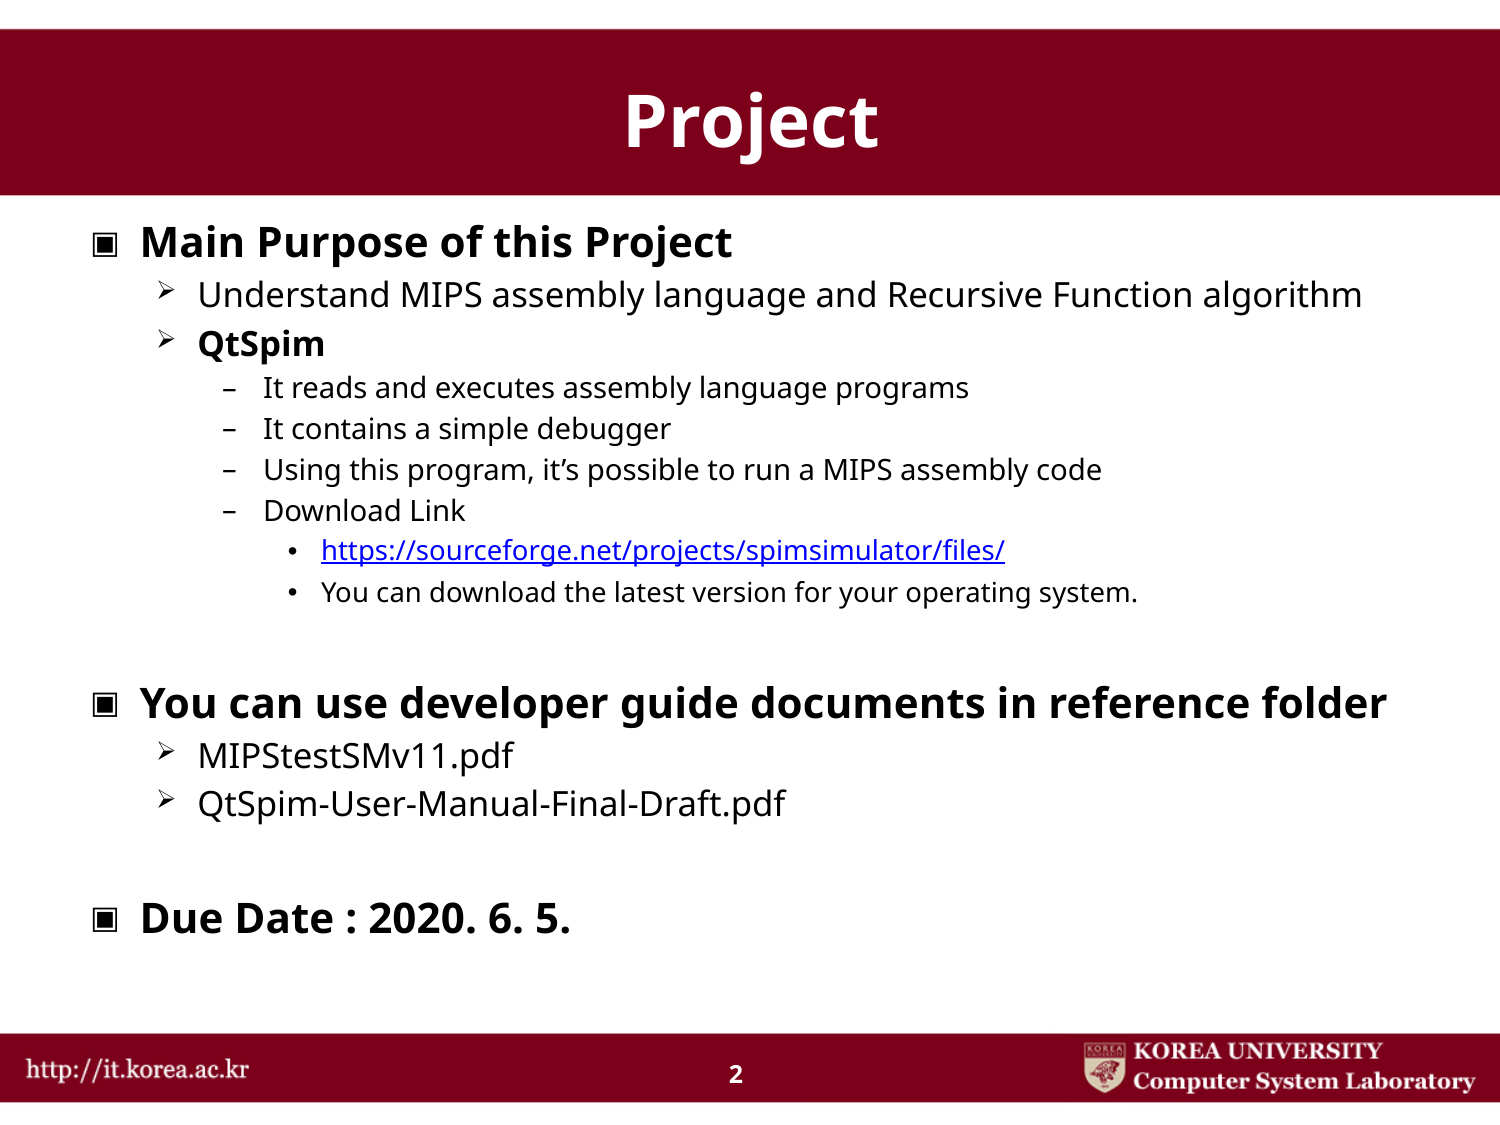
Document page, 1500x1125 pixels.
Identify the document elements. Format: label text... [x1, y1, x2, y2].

title Project [53, 54, 1451, 183]
list Main Purpose of this Project Understand MIPS assembly language and Recursive Function algorithm QtSpim It reads and executes assembly language programs It contains a simple debugger Using this program, it’s possible to run a MIPS assembly code Download Link https://sourceforge.net/projects/spimsimulator/files/ You can download the latest version for your operating system. You can use developer guide documents in reference folder MIPStestSMv11.pdf QtSpim-User-Manual-Final-Draft.pdf Due Date : 2020. 6. 5. [75, 208, 1425, 1012]
picture [0, 0, 1500, 1125]
slide_number 2 [561, 1045, 911, 1106]
